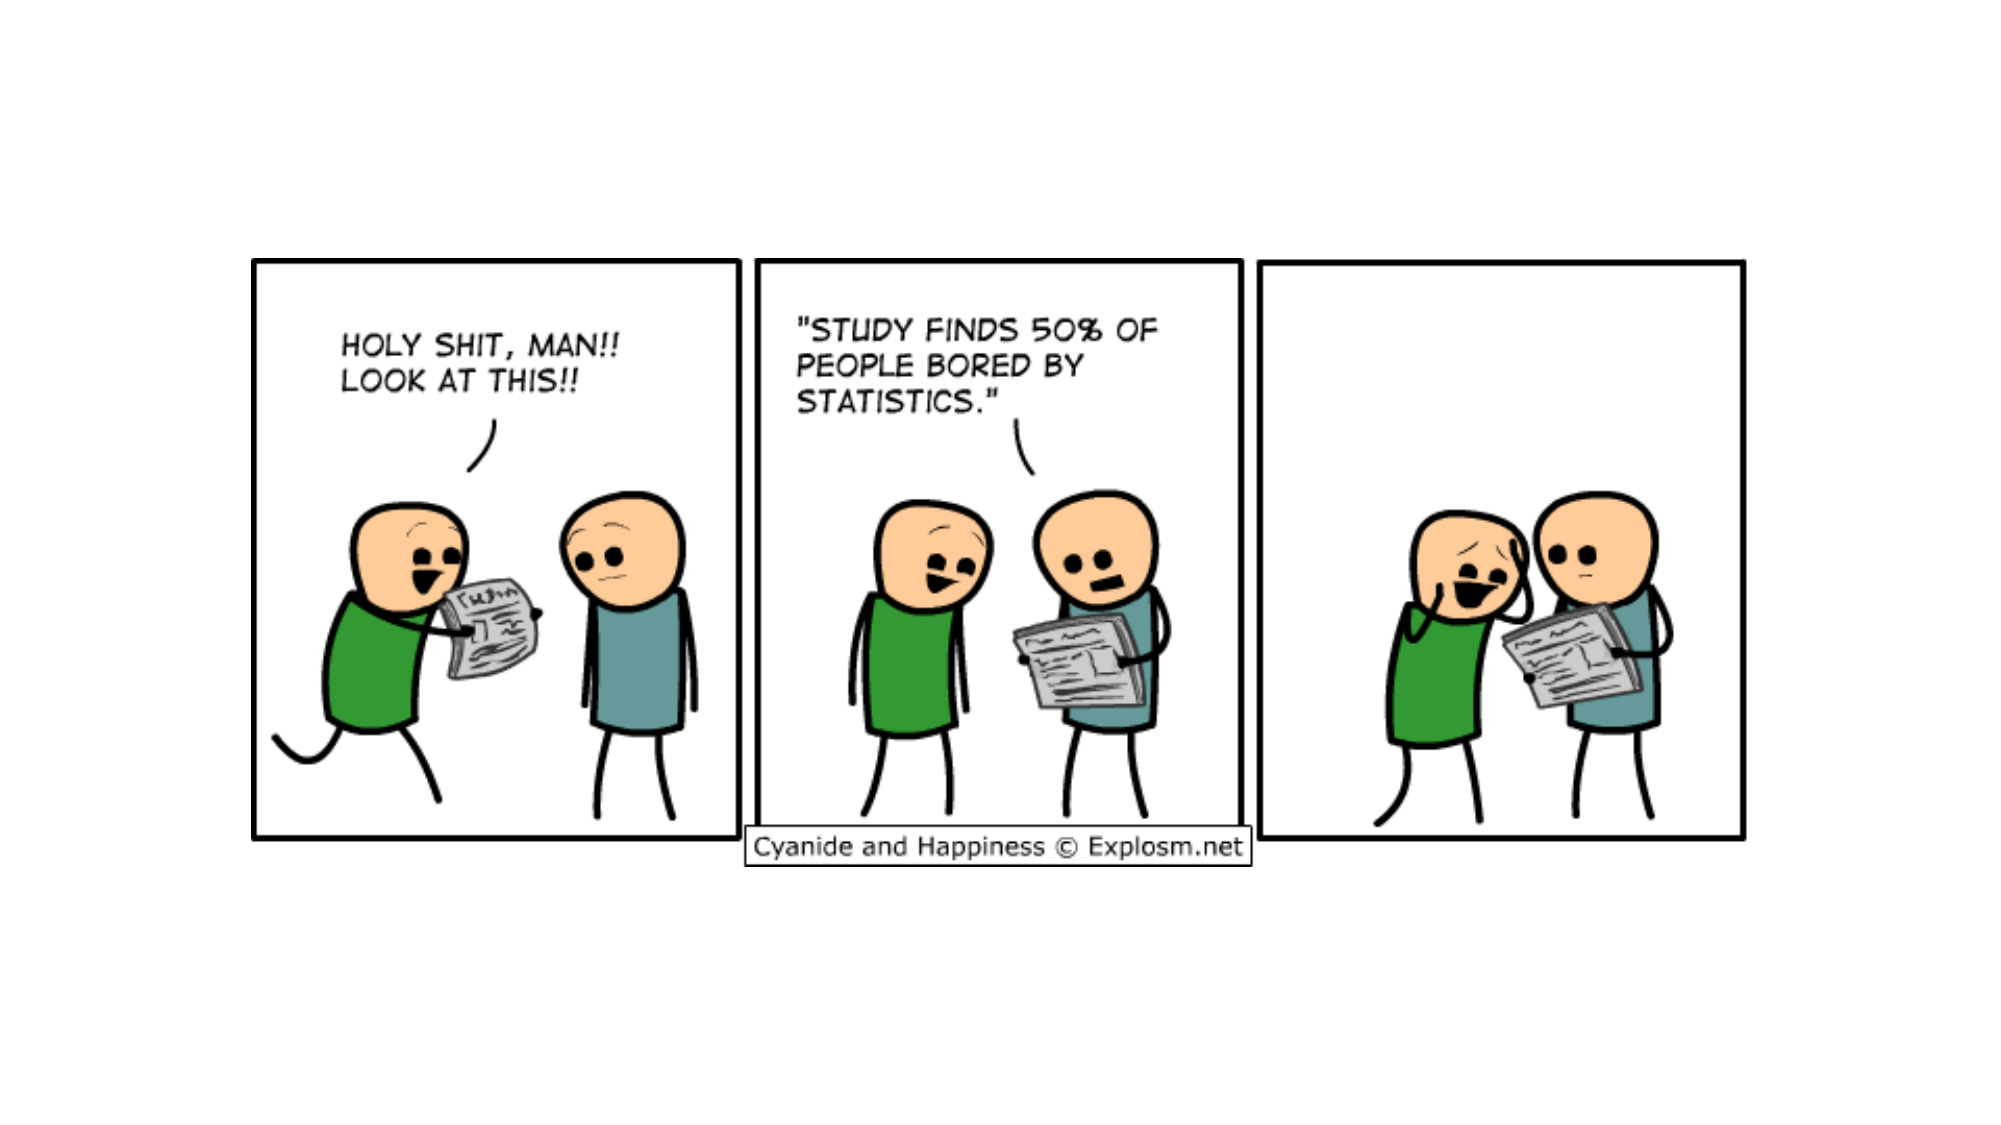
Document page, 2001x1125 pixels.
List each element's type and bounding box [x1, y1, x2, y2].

picture [251, 258, 1749, 867]
